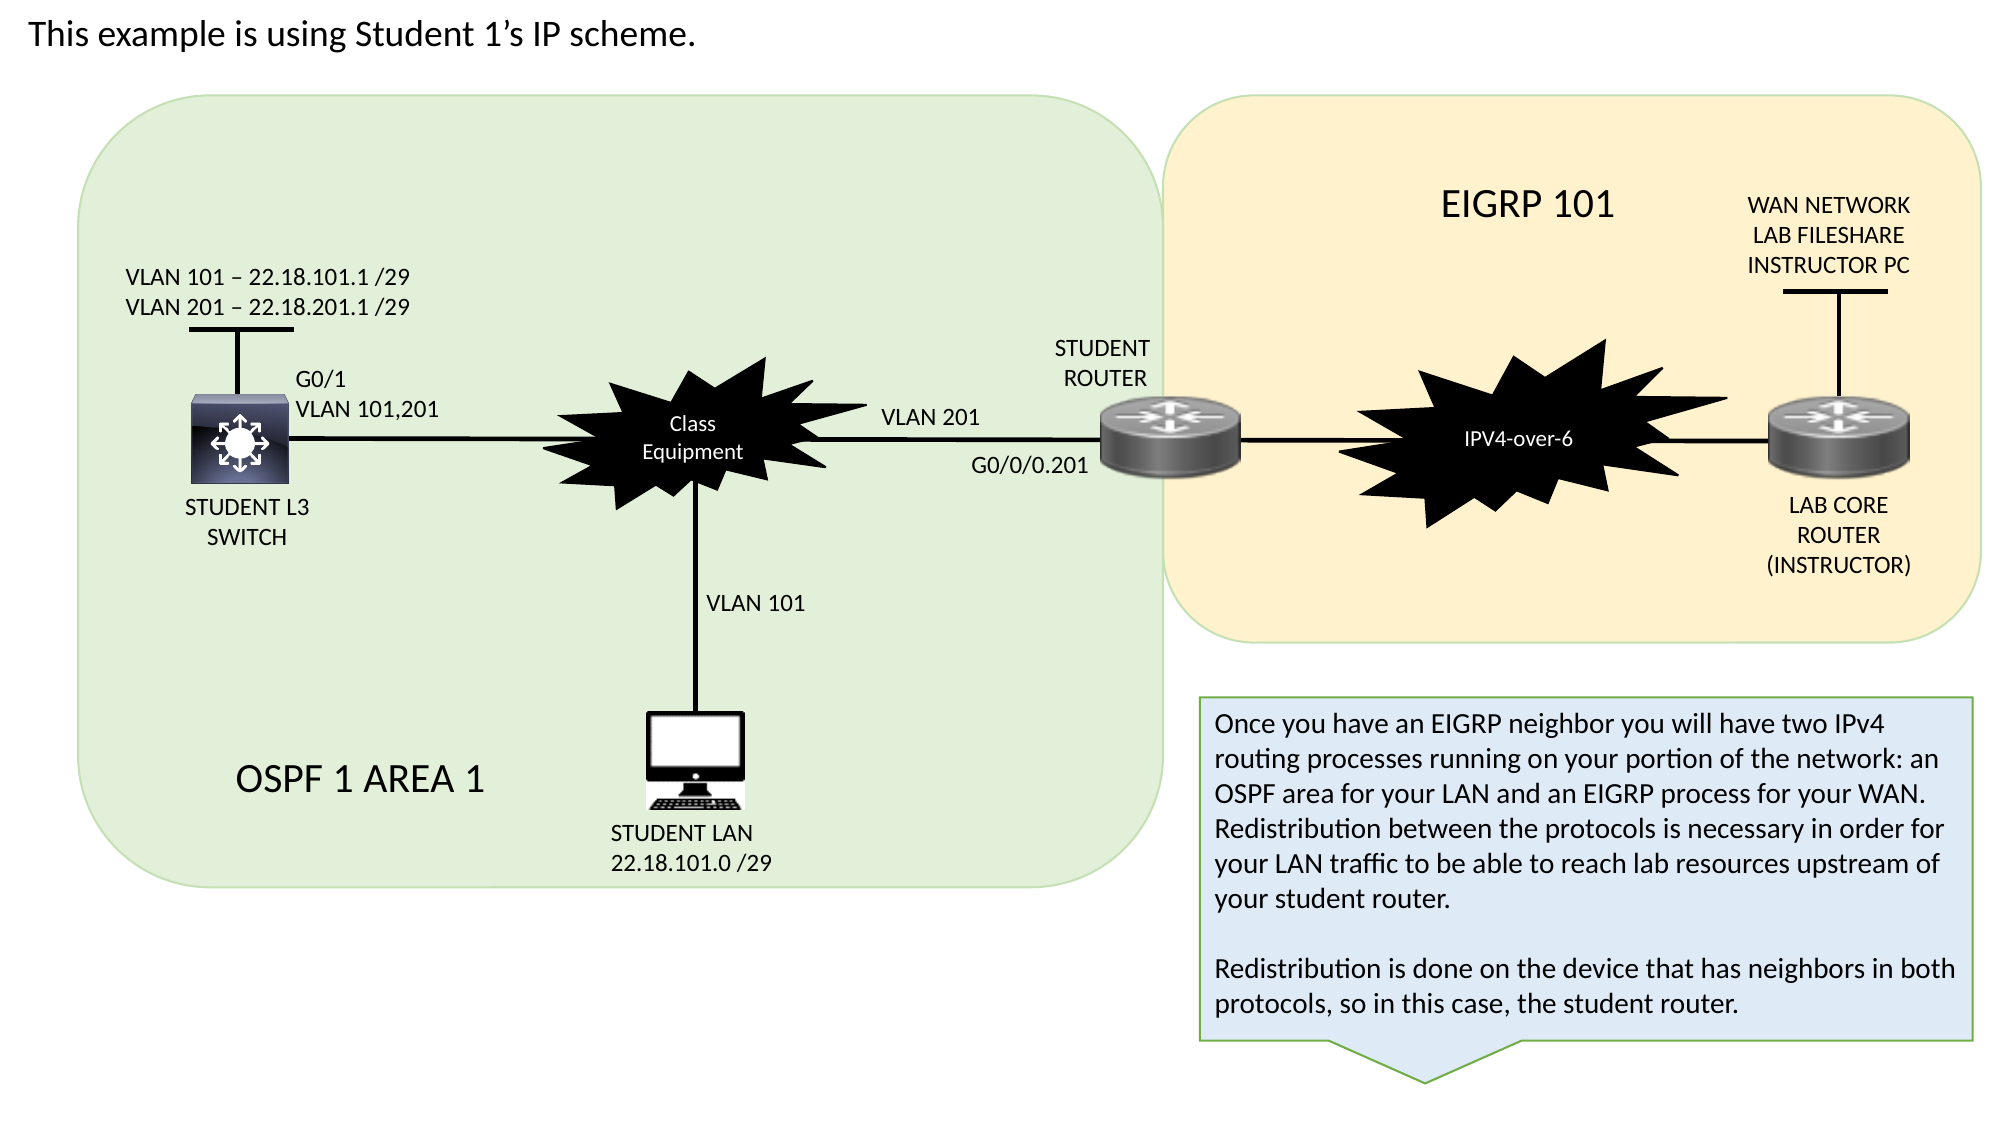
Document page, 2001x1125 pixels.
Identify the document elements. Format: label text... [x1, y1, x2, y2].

text_box Once you have an EIGRP neighbor you will have two IPv4 routing processes running on your portion of the network: an OSPF area for your LAN and an EIGRP process for your WAN. Redistribution between the protocols is necessary in order for your LAN traffic to be able to reach lab resources upstream of your student router. Redistribution is done on the device that has neighbors in both protocols, so in this case, the student router. [1198, 696, 1974, 1085]
picture [184, 383, 295, 494]
text_box [1161, 94, 1982, 644]
text_box VLAN 201 [866, 393, 1085, 438]
text_box STUDENT L3 SWITCH [138, 483, 356, 558]
text_box VLAN 101 [696, 579, 910, 624]
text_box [1241, 438, 1768, 442]
text_box Class Equipment [557, 356, 866, 438]
text_box OSPF 1 AREA 1 [220, 743, 523, 809]
text_box STUDENT LAN 22.18.101.0 /29 [596, 809, 814, 884]
text_box G0/1 VLAN 101,201 [280, 354, 499, 430]
text_box [77, 94, 1165, 889]
text_box VLAN 101 [691, 579, 695, 624]
text_box STUDENT ROUTER [996, 324, 1215, 399]
text_box LAB CORE ROUTER (INSTRUCTOR) [1730, 480, 1948, 586]
text_box This example is using Student 1’s IP scheme. [13, 1, 713, 62]
picture [646, 711, 745, 810]
picture [1768, 368, 1910, 509]
text_box Class Equipment [542, 442, 827, 511]
text_box WAN NETWORK LAB FILESHARE INSTRUCTOR PC [1720, 181, 1938, 286]
picture [1099, 368, 1241, 509]
text_box G0/0/0.201 [956, 442, 1099, 486]
text_box IPV4-over-6 [1356, 338, 1728, 438]
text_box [295, 438, 1099, 442]
text_box VLAN 101 – 22.18.101.1 /29 VLAN 201 – 22.18.201.1 /29 [110, 253, 499, 329]
text_box IPV4-over-6 [1338, 442, 1679, 529]
text_box EIGRP 101 [1426, 168, 1728, 234]
